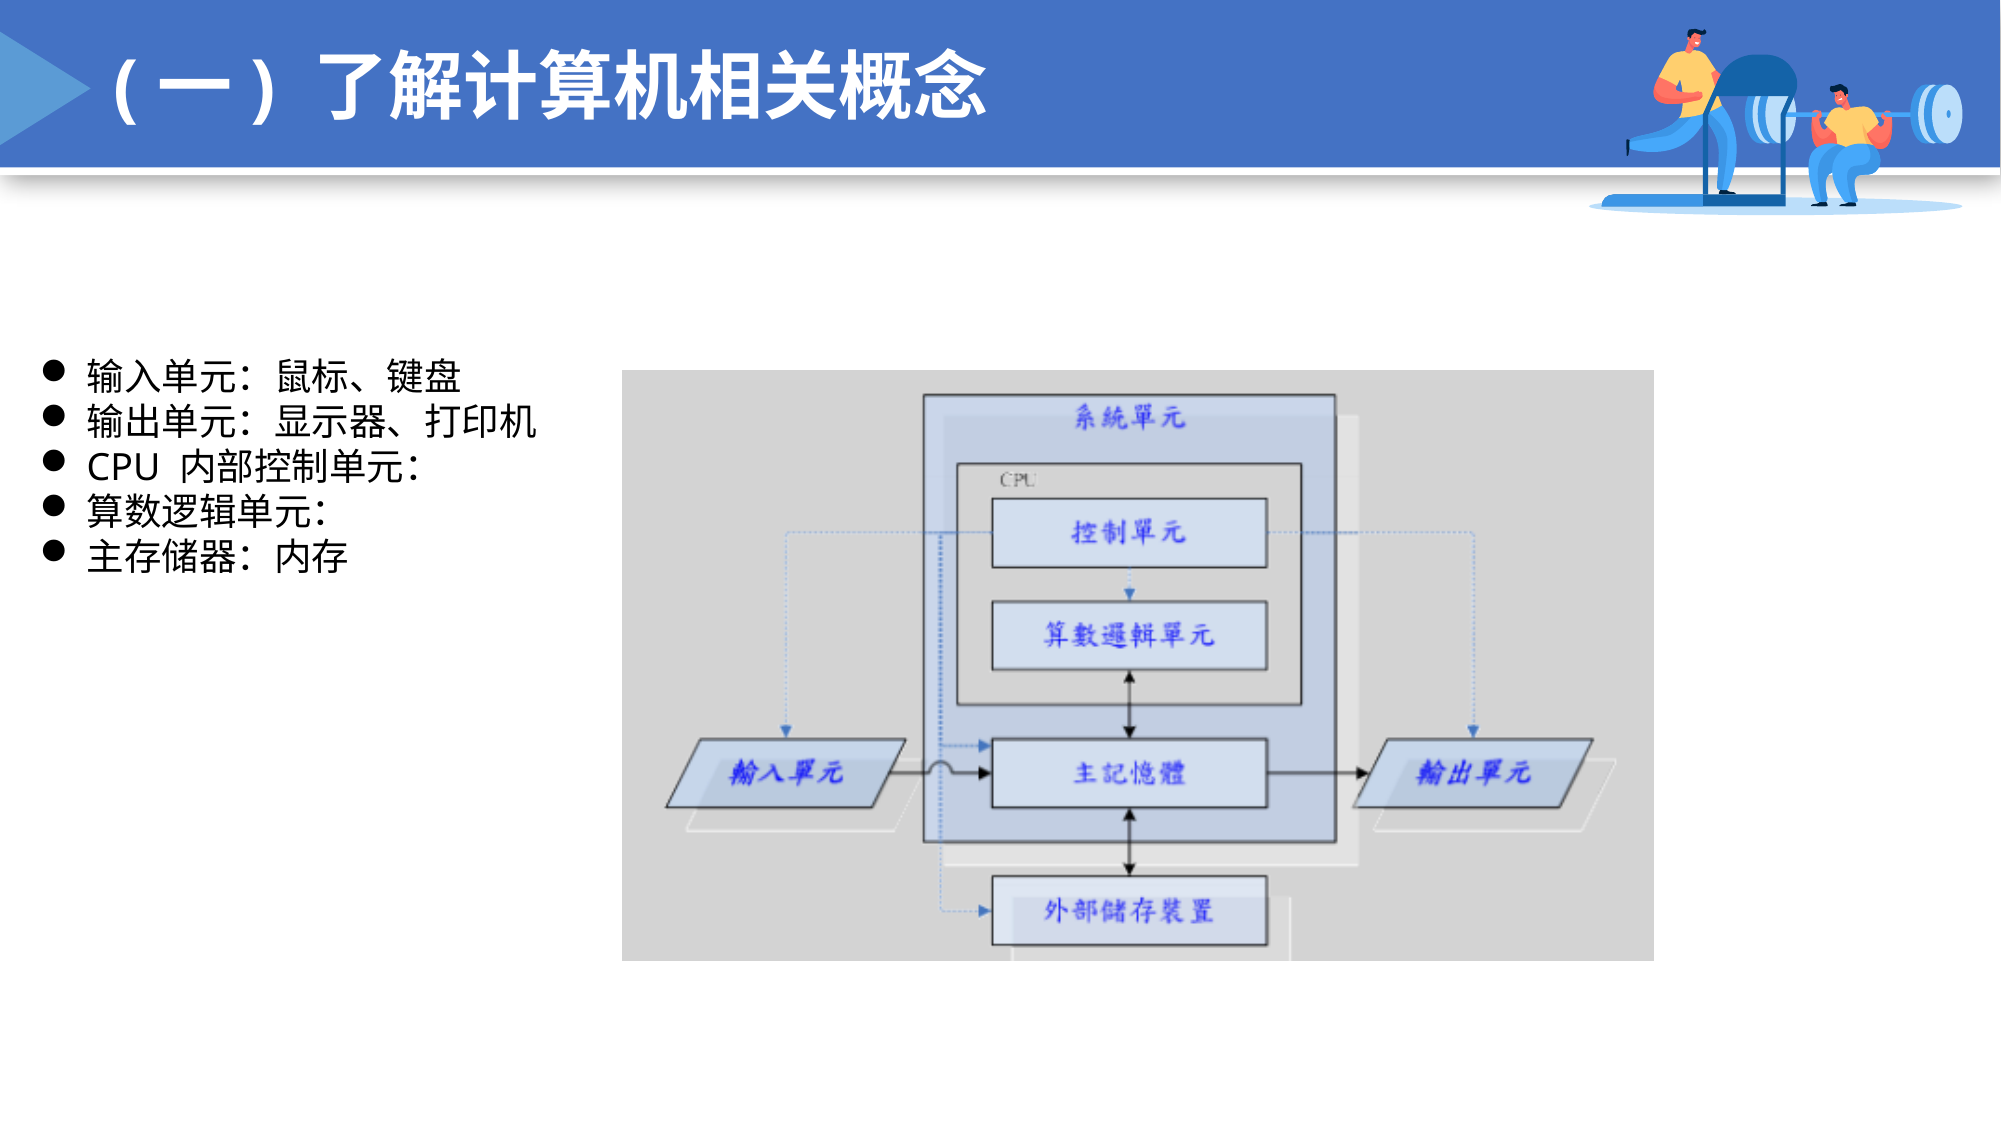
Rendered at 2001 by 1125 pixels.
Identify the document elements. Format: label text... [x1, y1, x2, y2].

text_box [0, 30, 93, 147]
text_box (一) 了解计算机相关概念 [99, 31, 1443, 137]
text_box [1588, 27, 1963, 216]
text_box 输入单元：鼠标、键盘 输出单元：显示器、打印机 CPU 内部控制单元： 算数逻辑单元： 主存储器：内存 [25, 346, 684, 586]
picture [622, 370, 1654, 961]
